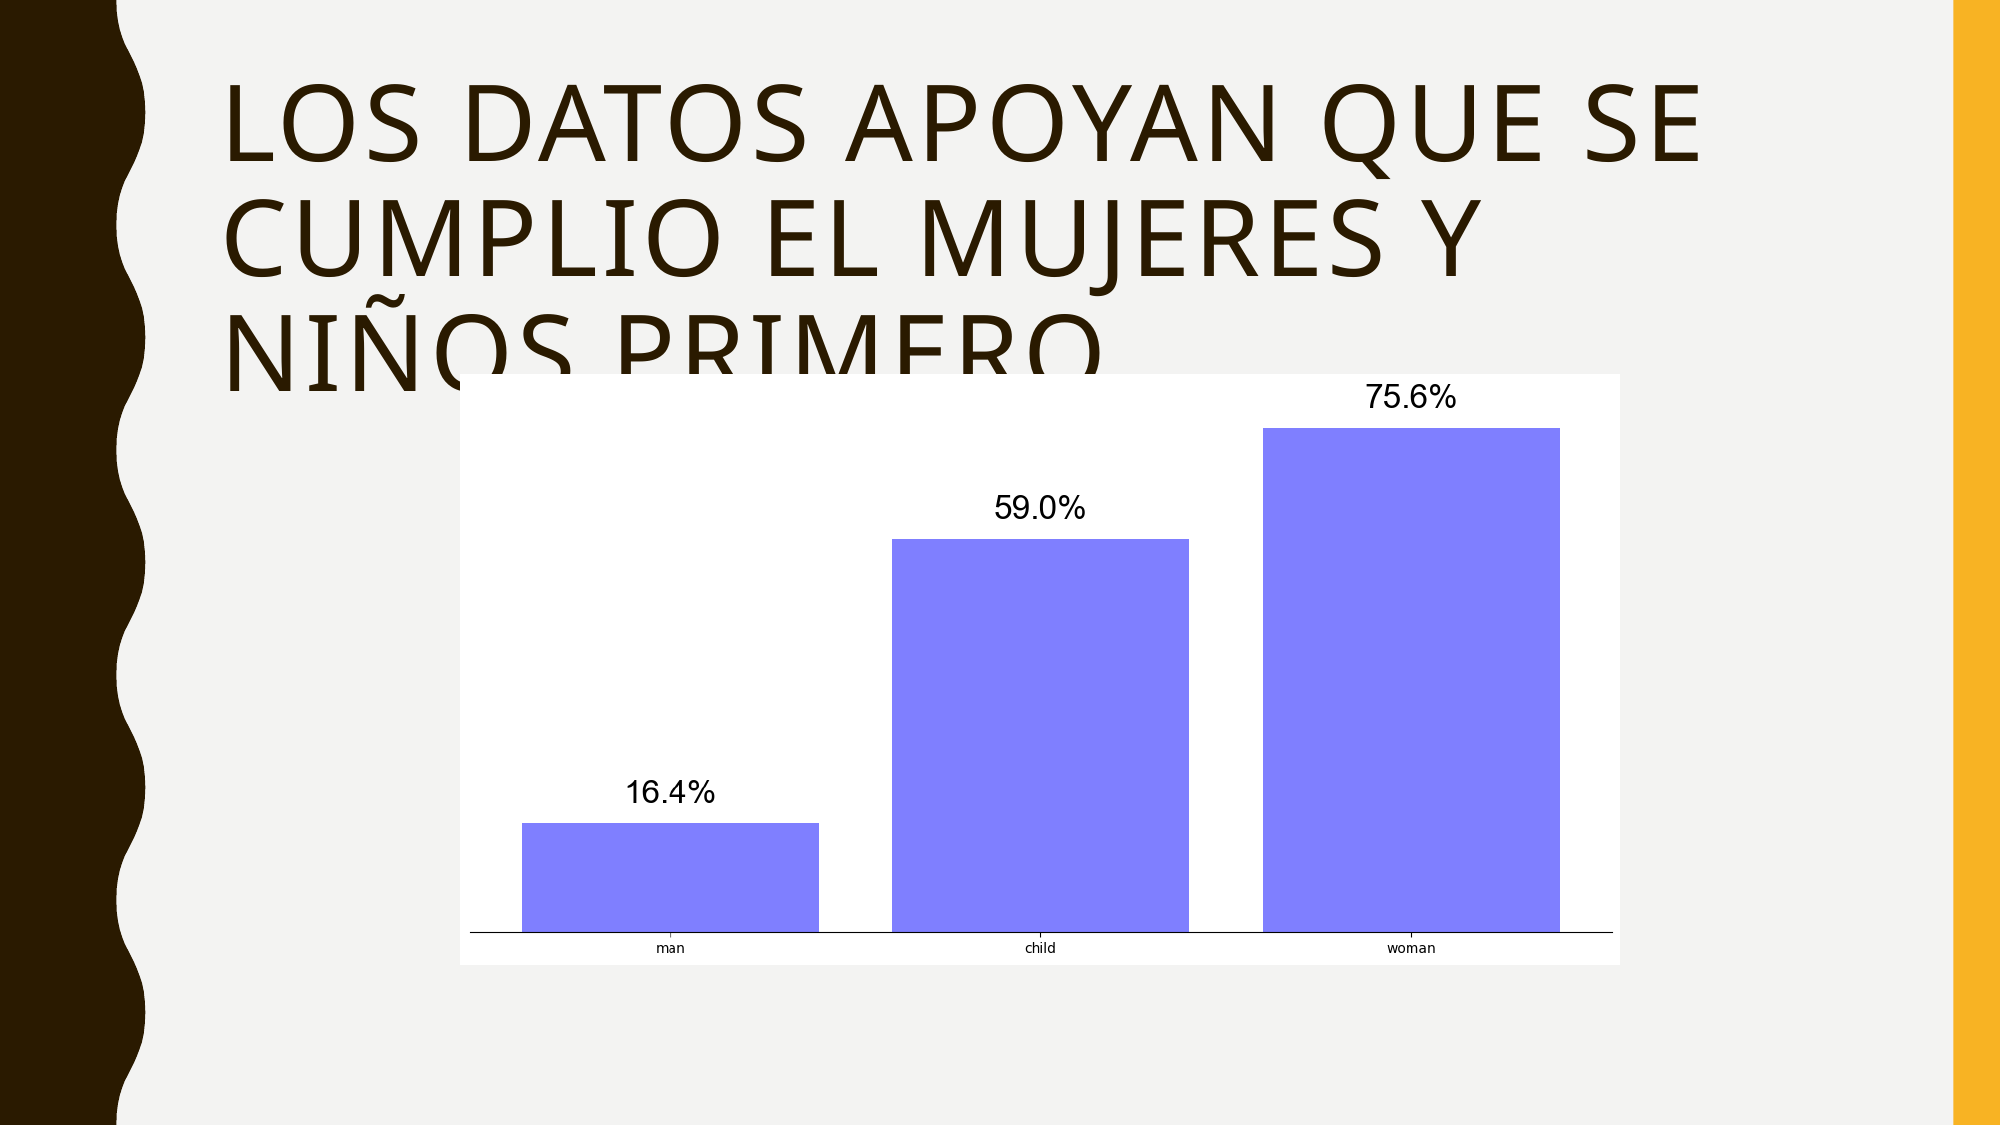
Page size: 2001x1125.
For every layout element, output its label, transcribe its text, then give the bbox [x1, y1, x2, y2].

title Los datos apoyan que se cumplio el mujeres y niños primero [205, 62, 1875, 308]
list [460, 374, 1620, 965]
